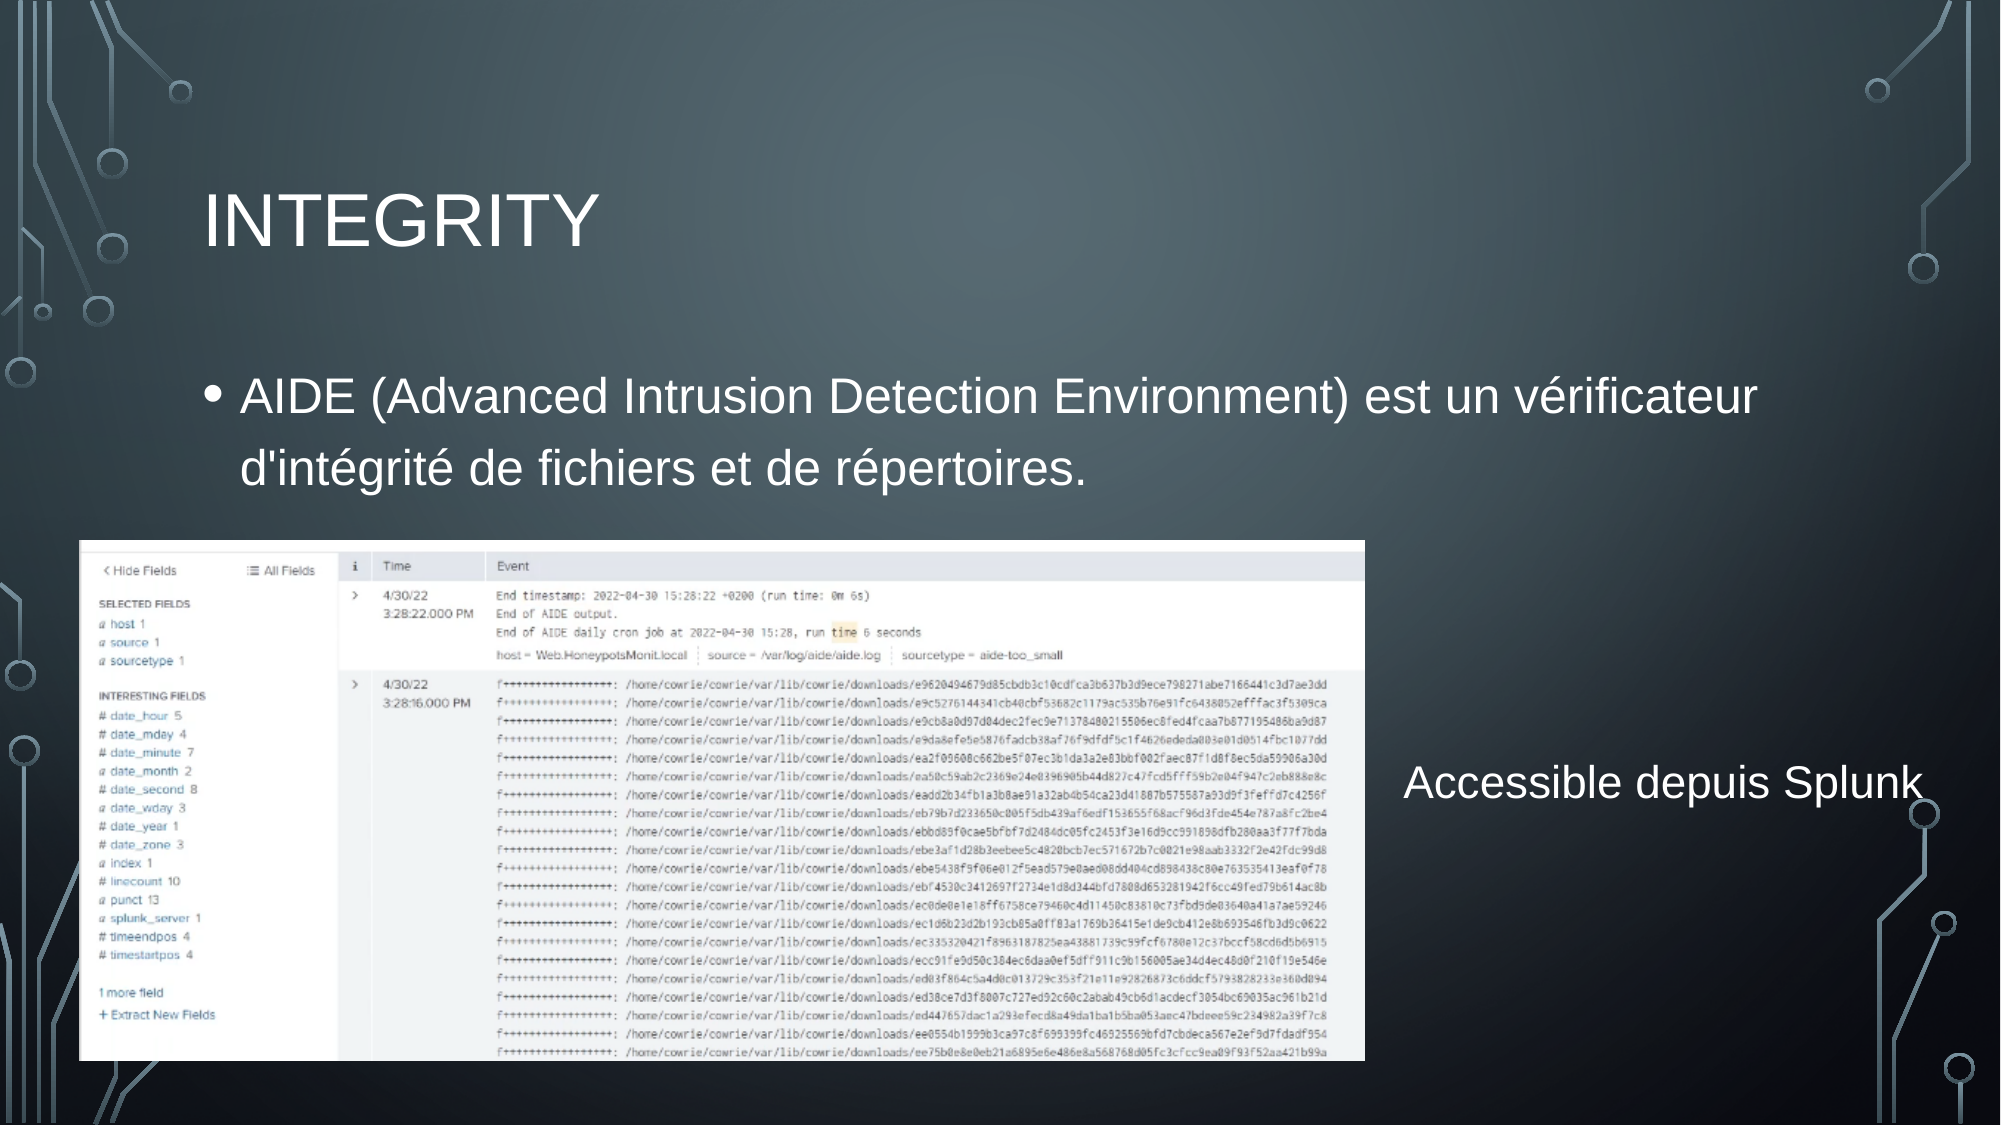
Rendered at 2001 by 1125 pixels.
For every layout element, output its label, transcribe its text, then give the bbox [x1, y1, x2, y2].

title INTEGRITY [187, 101, 1813, 343]
picture [79, 539, 1365, 1062]
text_box Accessible depuis Splunk [1388, 745, 1970, 816]
list AIDE (Advanced Intrusion Detection Environment) est un vérificateur d'intégrité de fichiers et de répertoires. [187, 343, 1813, 510]
